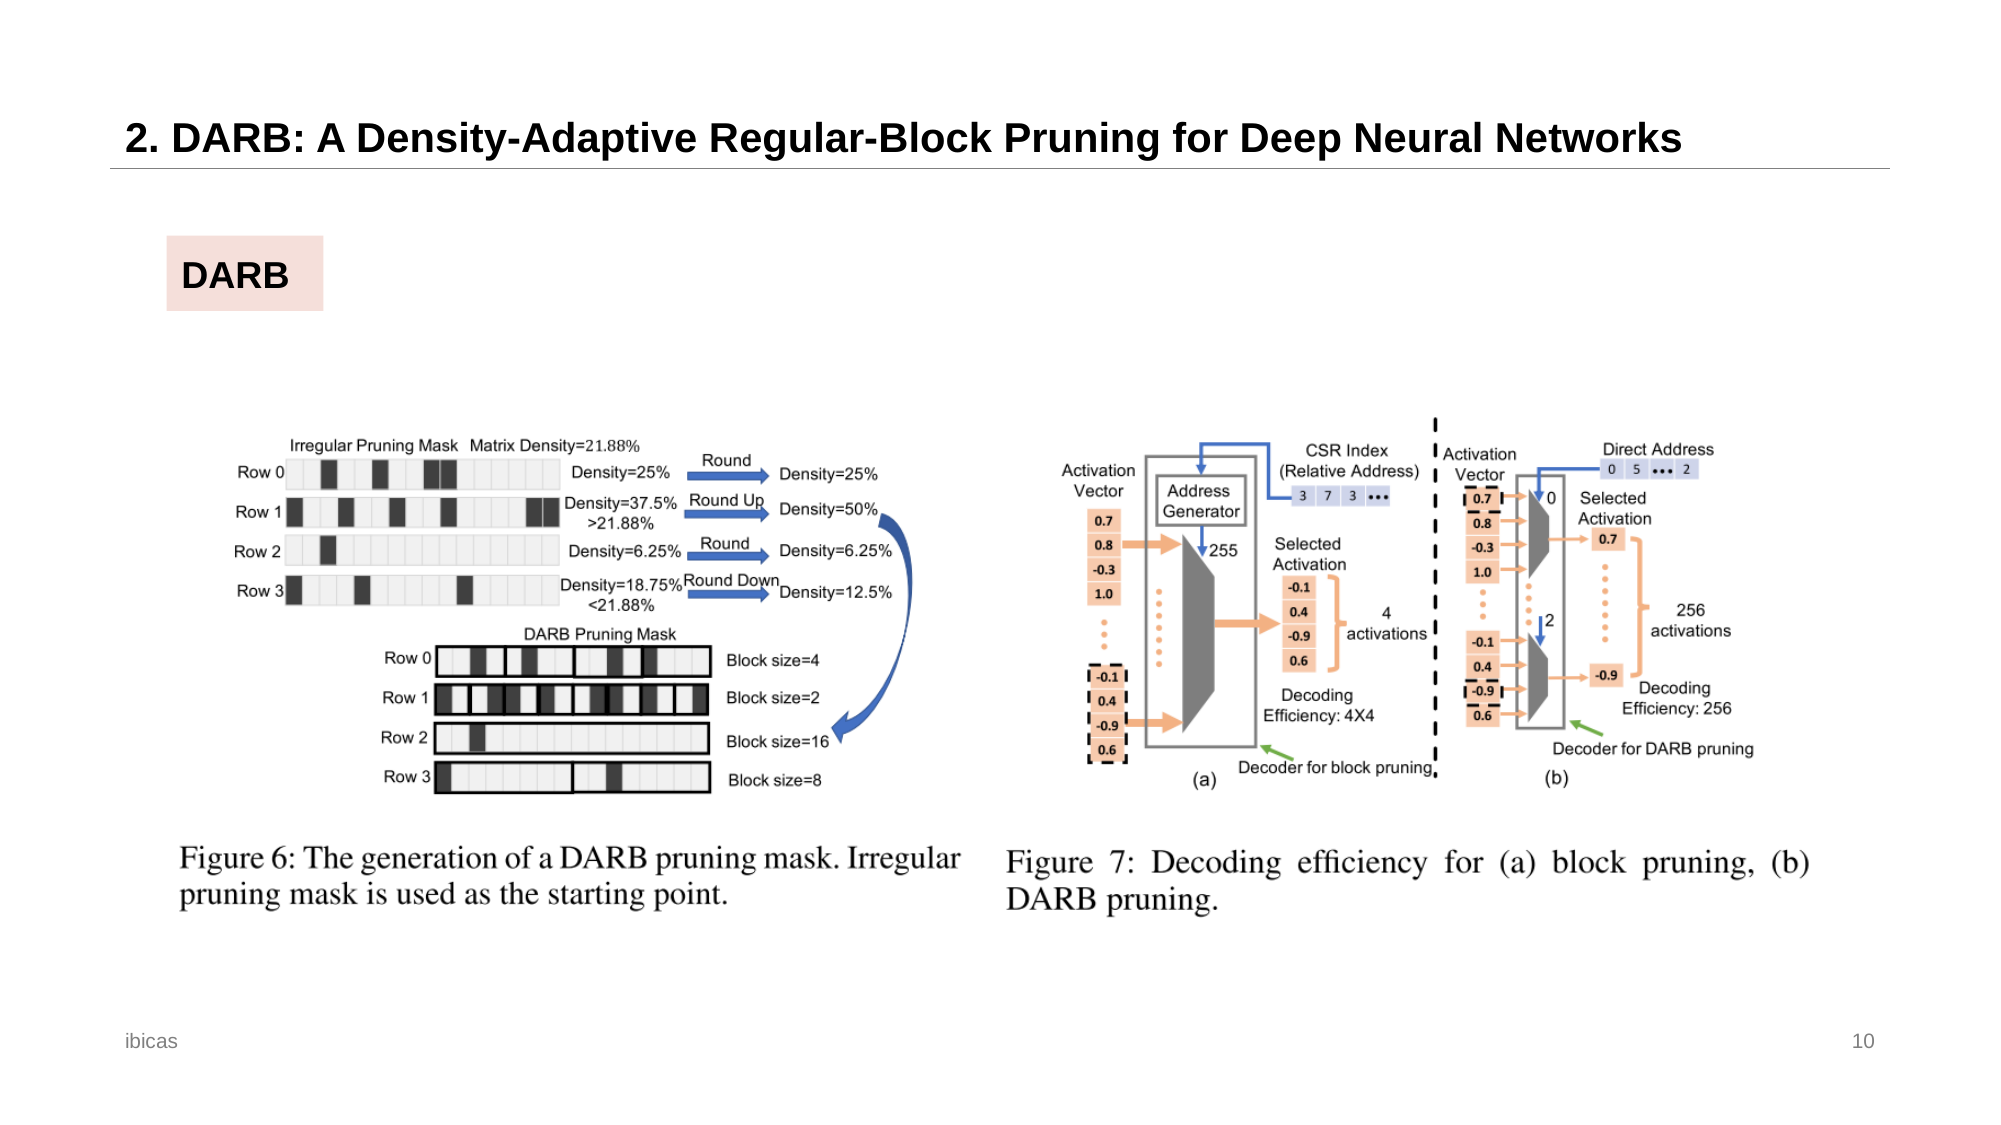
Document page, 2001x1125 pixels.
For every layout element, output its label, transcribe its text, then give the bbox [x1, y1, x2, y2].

footer ibicas [109, 1023, 790, 1058]
text_box DARB [166, 235, 324, 312]
title 2. DARB: A Density-Adaptive Regular-Block Pruning for Deep Neural Networks [109, 0, 1890, 169]
picture [166, 407, 968, 928]
slide_number 10 [1412, 1023, 1890, 1058]
picture [970, 396, 1855, 928]
